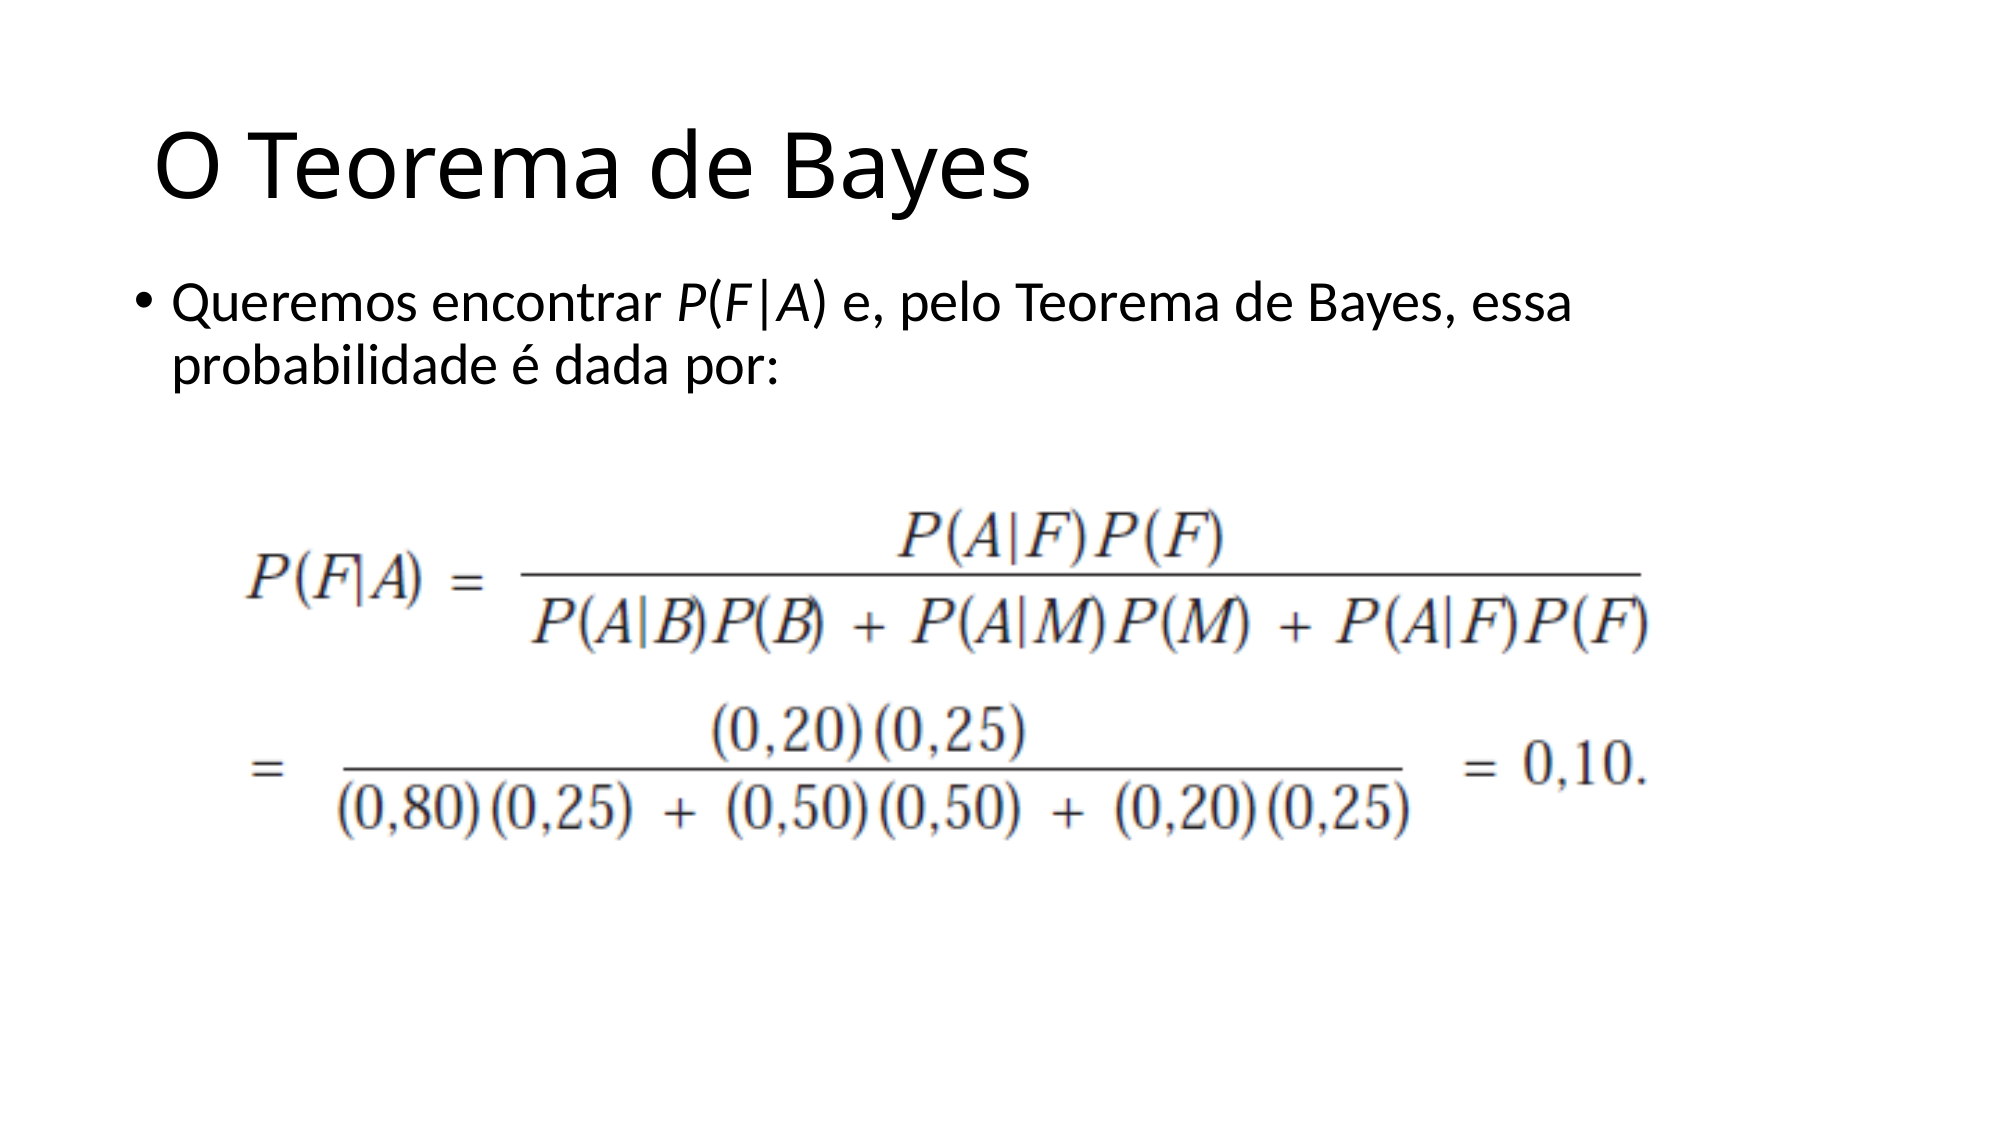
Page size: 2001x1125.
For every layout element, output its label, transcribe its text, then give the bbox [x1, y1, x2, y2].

picture [189, 477, 1714, 902]
title O Teorema de Bayes [137, 59, 1863, 278]
list Queremos encontrar P(F|A) e, pelo Teorema de Bayes, essa probabilidade é dada por: [118, 263, 1844, 978]
